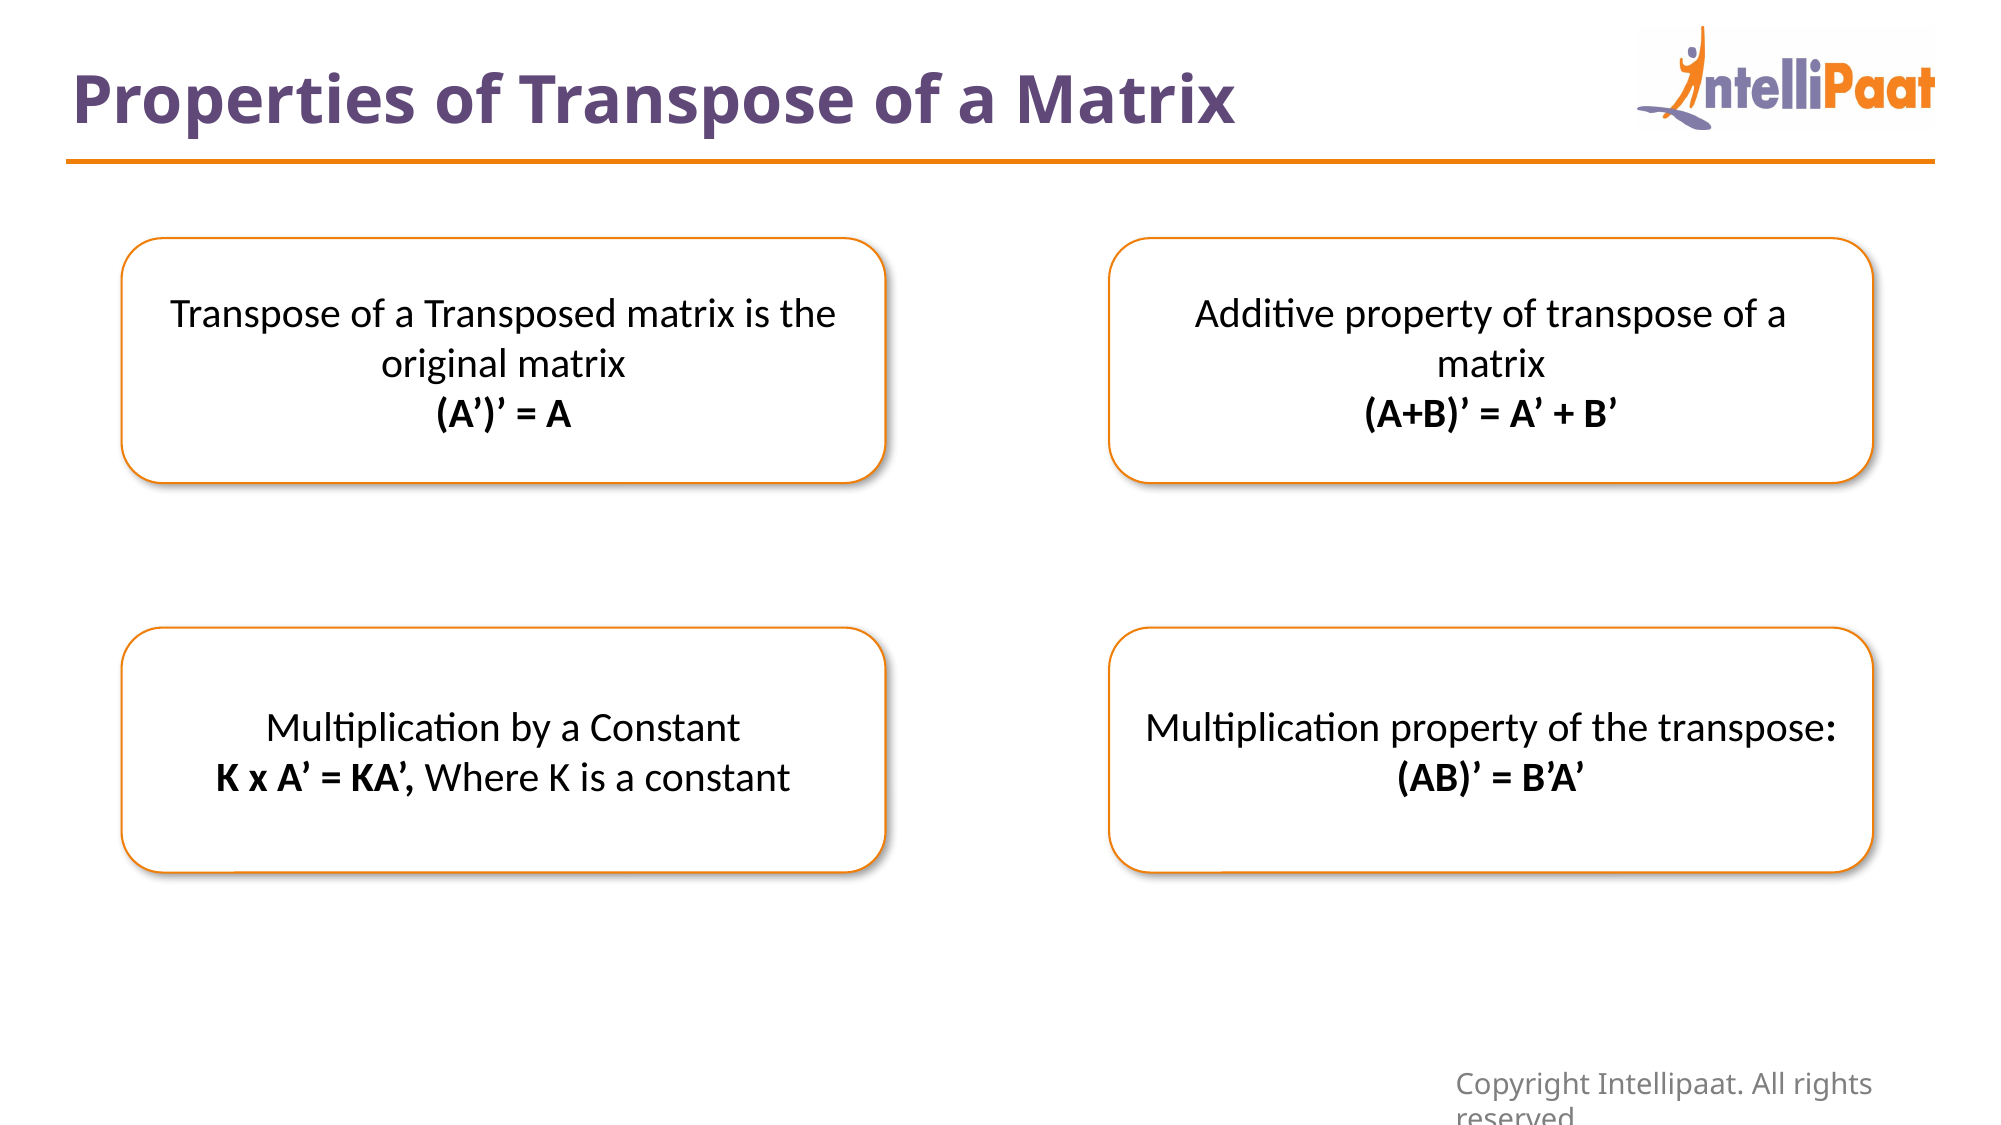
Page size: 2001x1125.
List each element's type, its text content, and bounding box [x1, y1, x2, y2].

picture [1637, 26, 1935, 130]
text_box Properties of Transpose of a Matrix [71, 33, 1492, 160]
text_box Multiplication by a Constant K x A’ = KA’, Where K is a constant [121, 627, 886, 873]
text_box Multiplication property of the transpose: (AB)’ = B’A’ [1109, 627, 1874, 873]
text_box Transpose of a Transposed matrix is the original matrix (A’)’ = A [121, 238, 886, 484]
text_box Additive property of transpose of a matrix (A+B)’ = A’ + B’ [1109, 238, 1874, 484]
